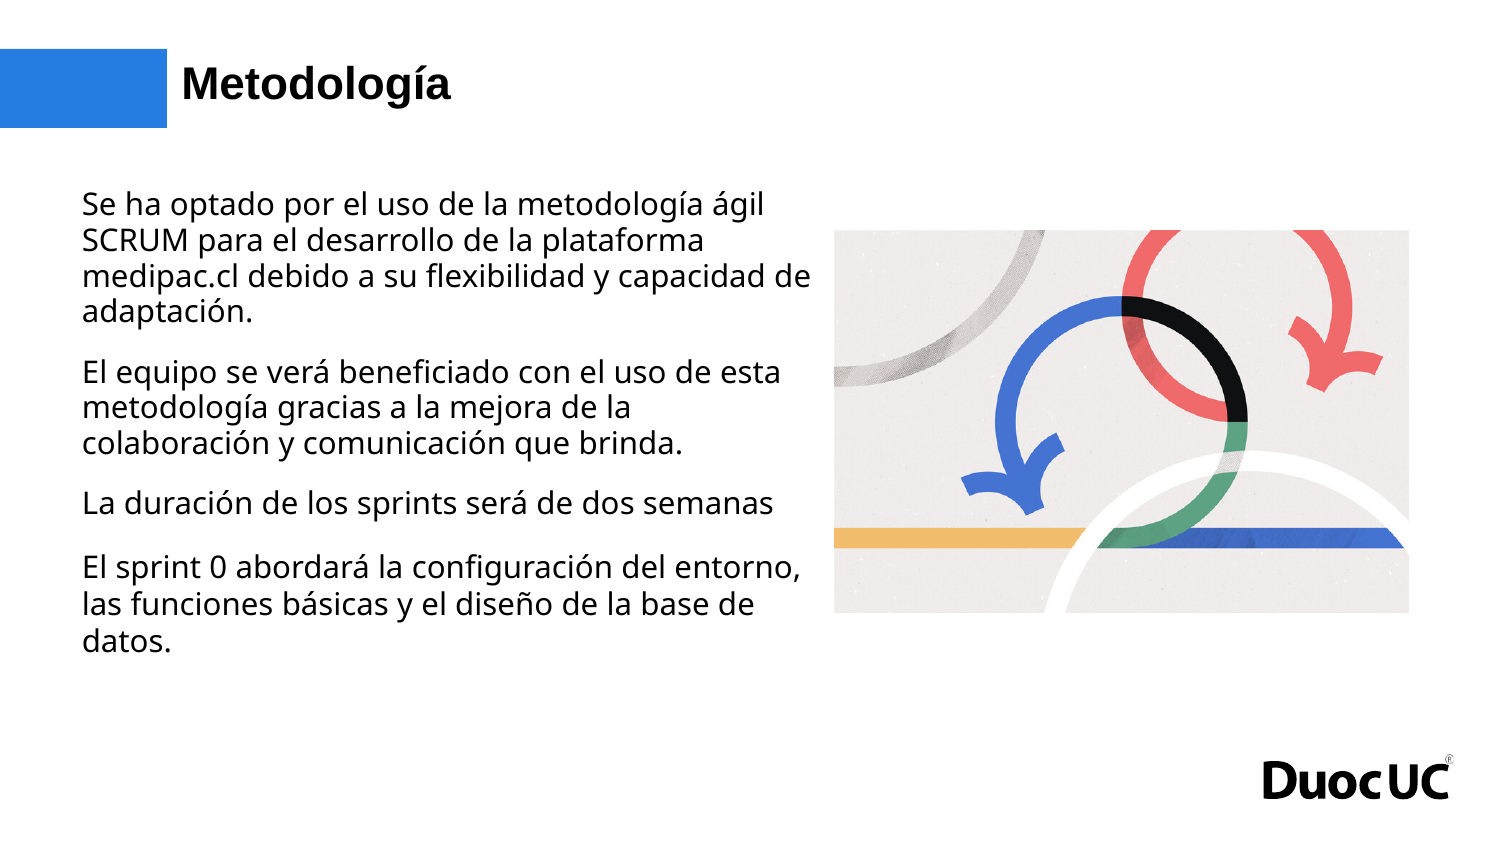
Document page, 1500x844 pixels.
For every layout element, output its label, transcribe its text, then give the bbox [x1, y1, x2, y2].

picture [1445, 754, 1454, 764]
title Metodología [181, 53, 1449, 195]
picture [834, 230, 1409, 614]
text_box Se ha optado por el uso de la metodología ágil SCRUM para el desarrollo de la plataforma medipac.cl debido a su flexibilidad y capacidad de adaptación. El equipo se verá beneficiado con el uso de esta metodología gracias a la mejora de la colaboración y comunicación que brinda. La duración de los sprints será de dos semanas El sprint 0 abordará la configuración del entorno, las funciones básicas y el diseño de la base de datos. [66, 172, 835, 769]
